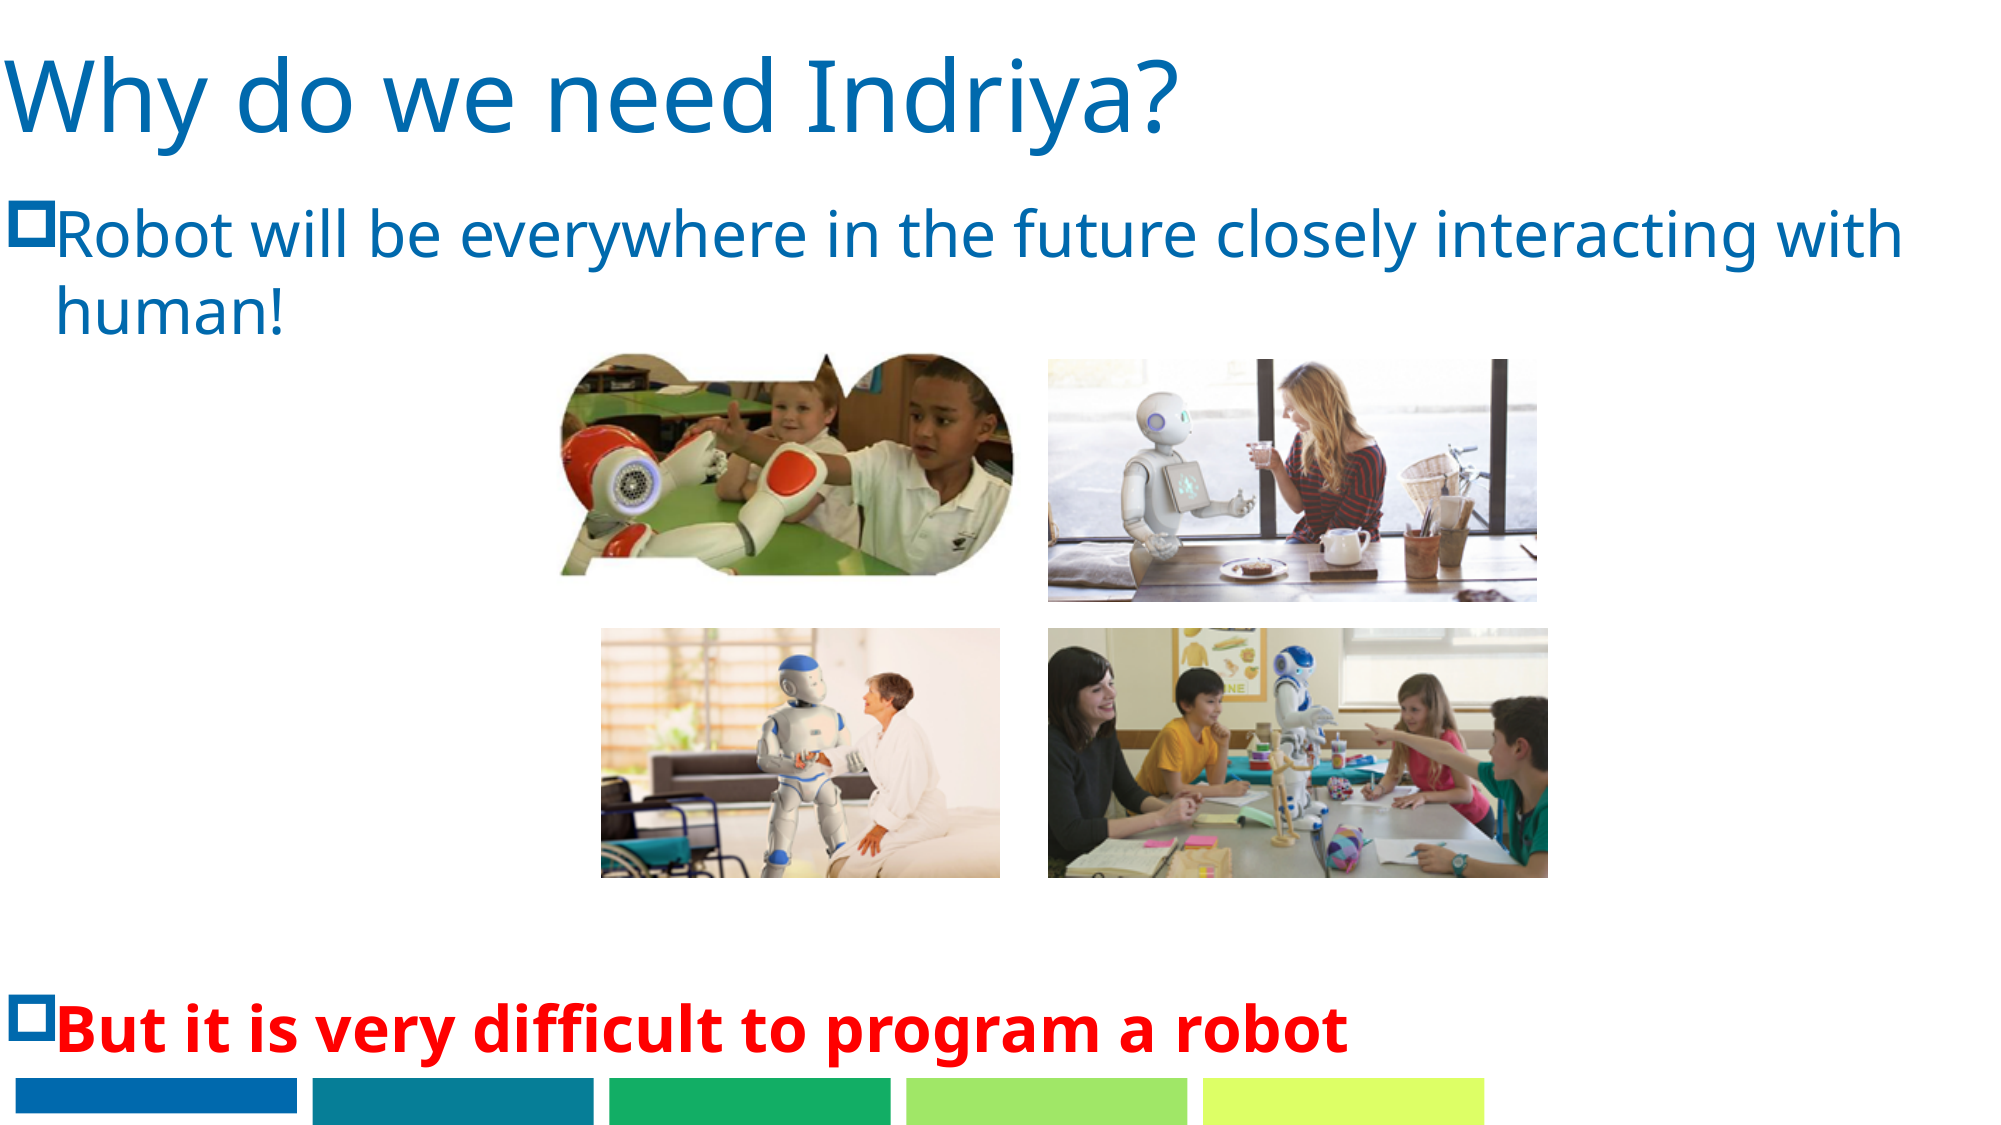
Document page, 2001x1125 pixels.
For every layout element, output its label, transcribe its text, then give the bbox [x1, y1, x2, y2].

title Why do we need Indriya? [0, 0, 2000, 186]
list Robot will be everywhere in the future closely interacting with human! But it is very difficult to program a robot [0, 186, 2000, 1079]
picture [600, 627, 1001, 878]
picture [1047, 628, 1548, 878]
picture [527, 337, 1537, 602]
